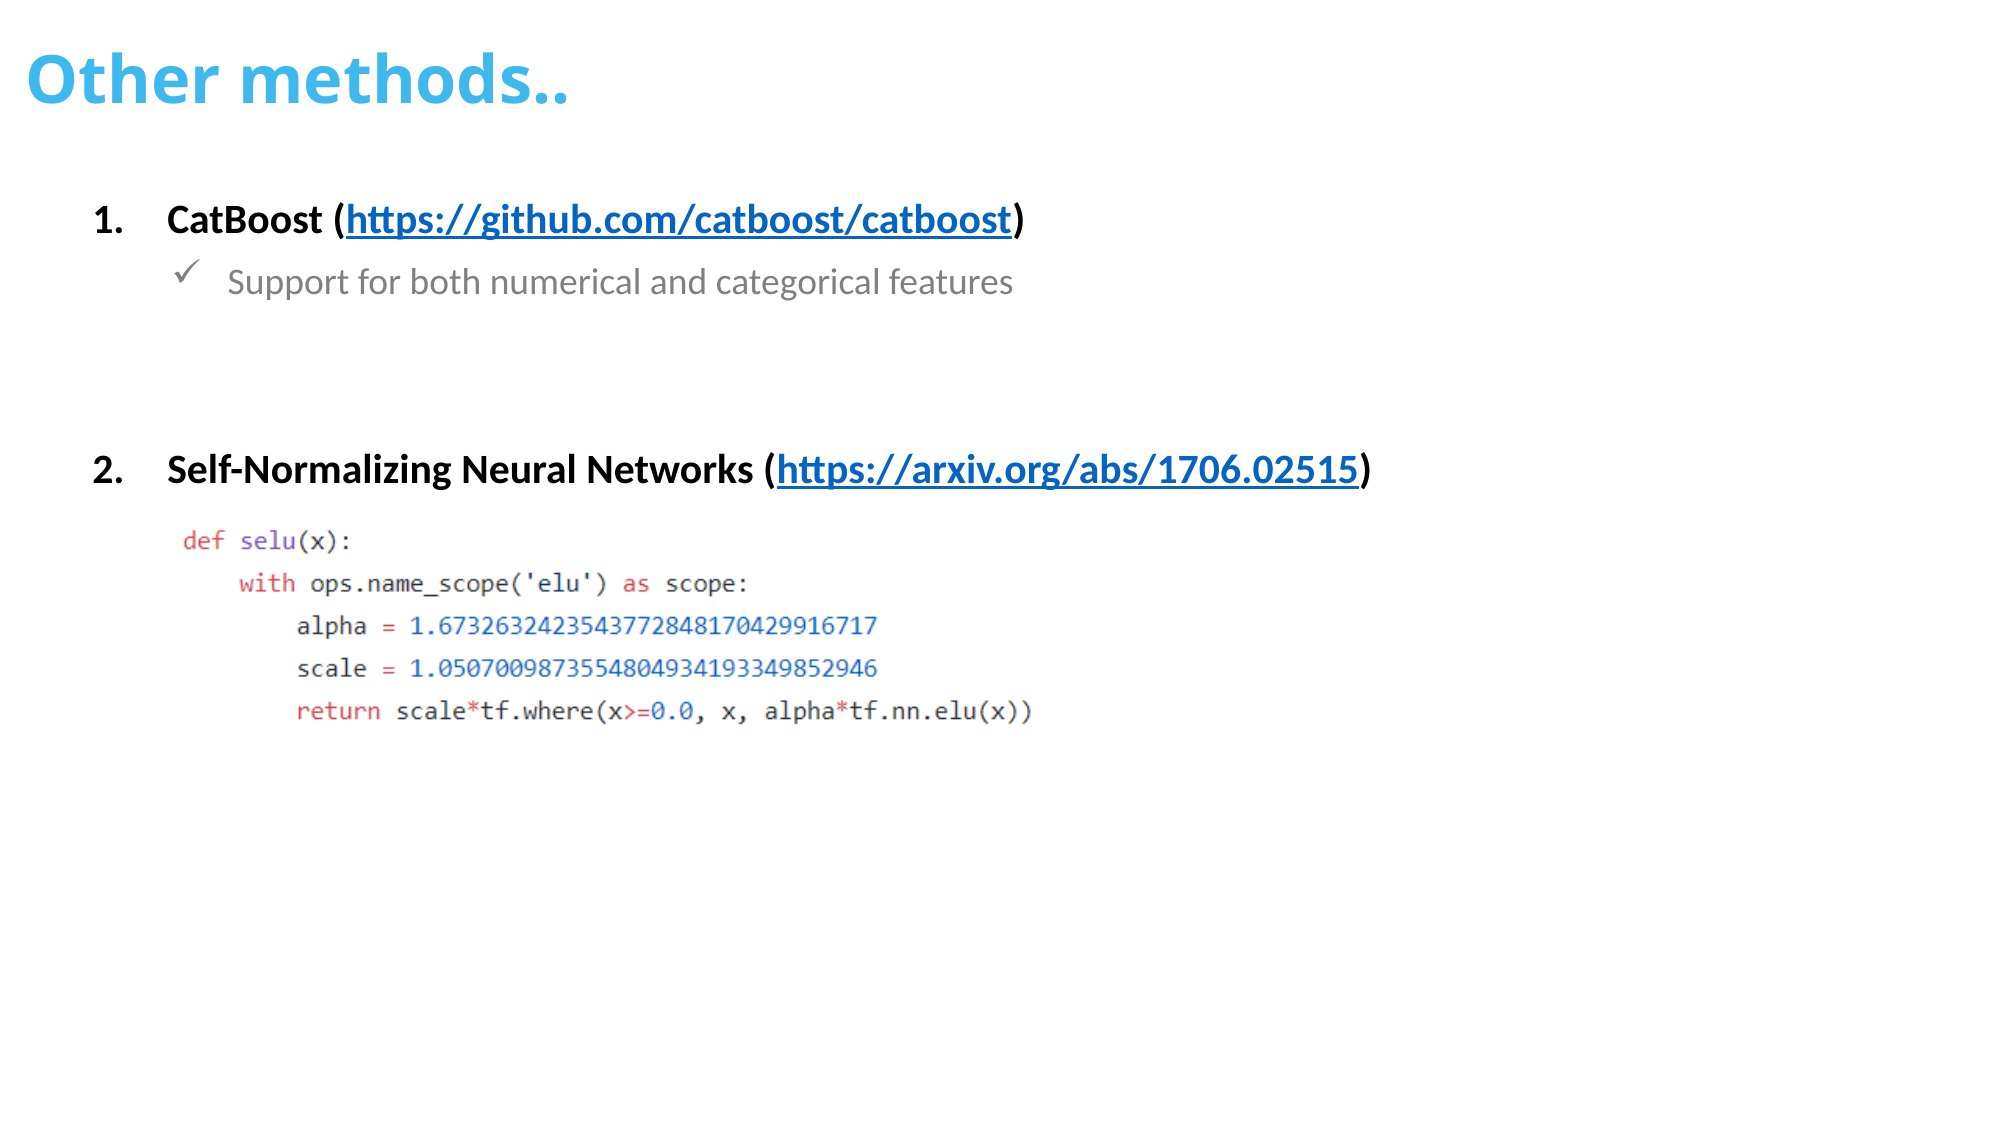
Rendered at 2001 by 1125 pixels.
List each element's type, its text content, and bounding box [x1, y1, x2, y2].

text_box CatBoost (https://github.com/catboost/catboost) Self-Normalizing Neural Networks (https://arxiv.org/abs/1706.02515) [77, 184, 1976, 1125]
picture [173, 521, 1048, 740]
text_box Other methods.. [10, 29, 586, 125]
text_box Support for both numerical and categorical features [156, 249, 1976, 310]
